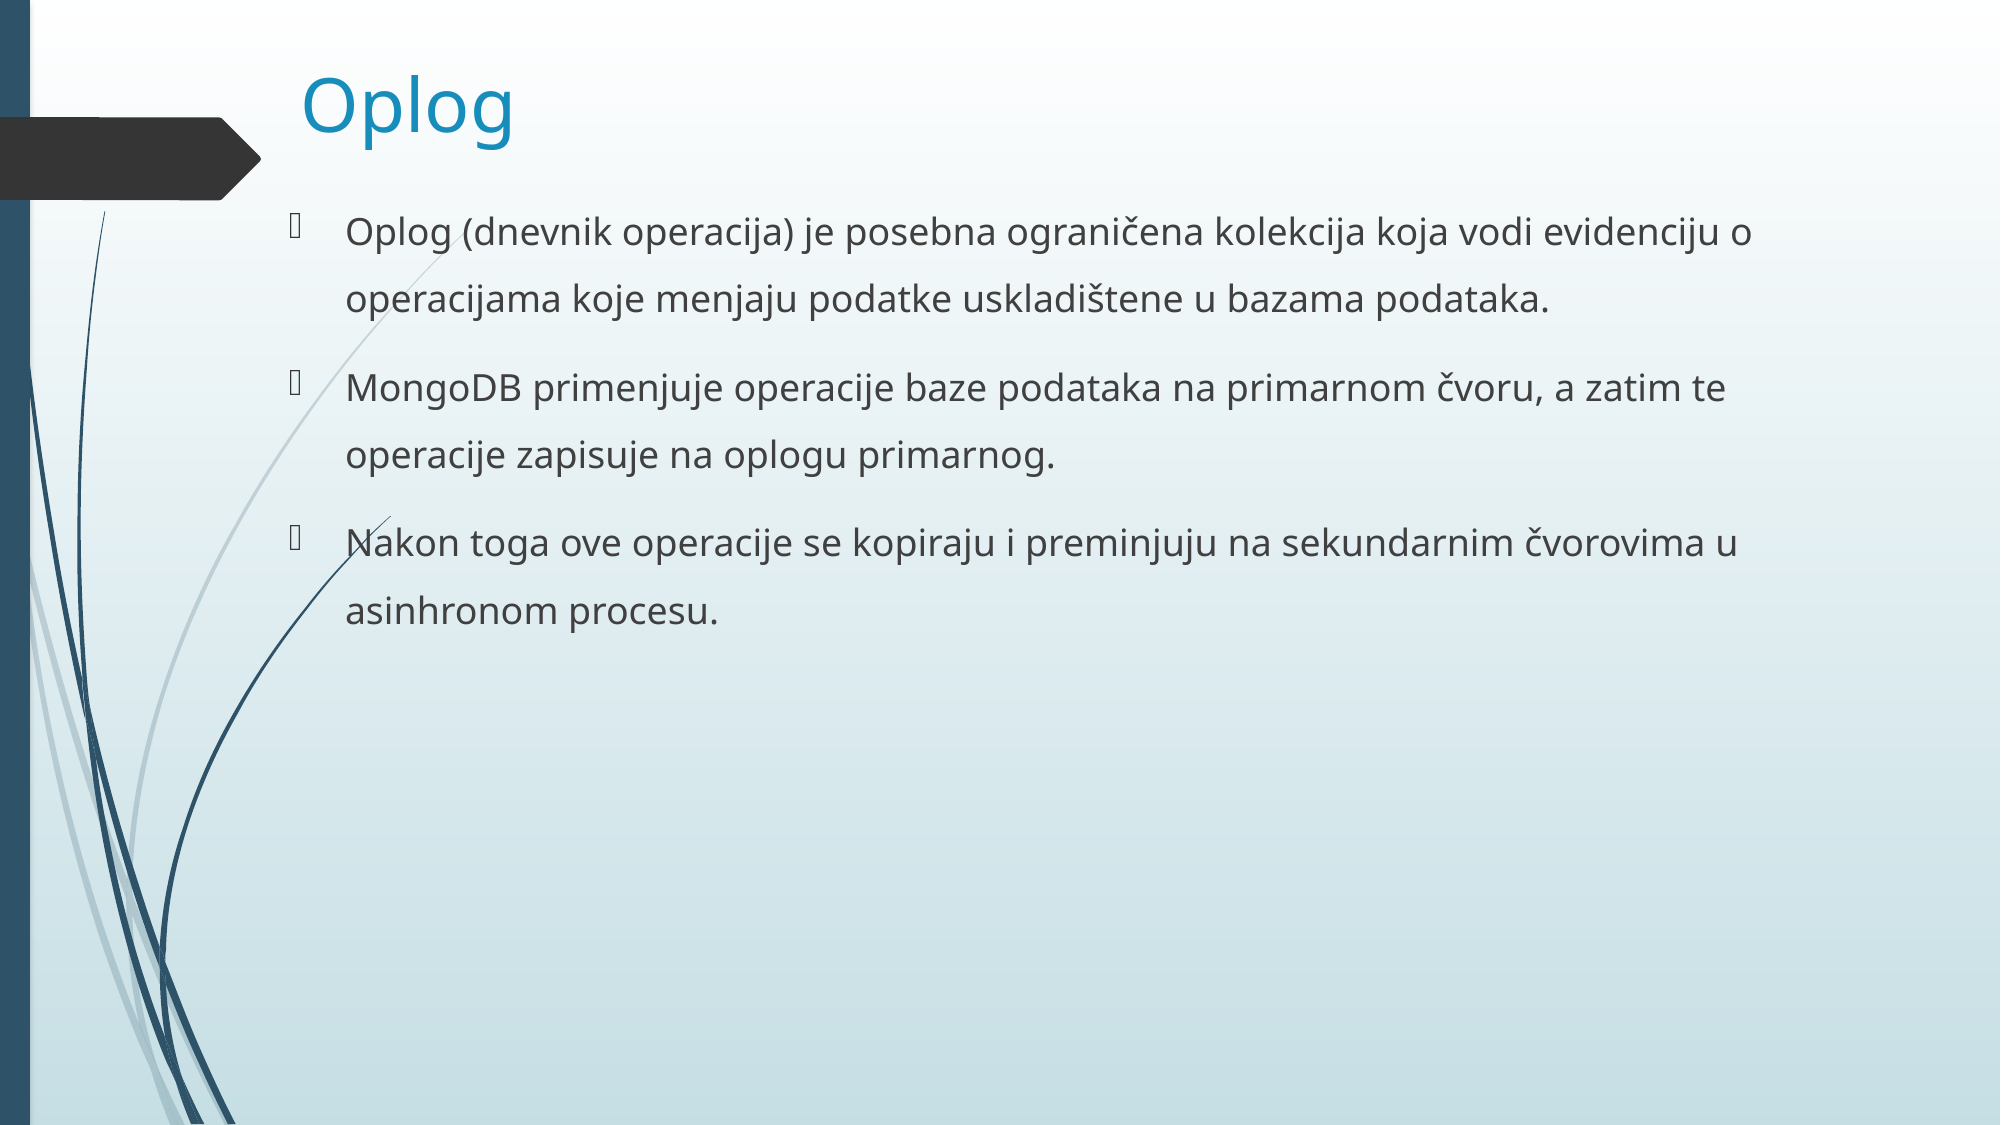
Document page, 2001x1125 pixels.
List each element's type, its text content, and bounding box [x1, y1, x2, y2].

list Oplog (dnevnik operacija) je posebna ograničena kolekcija koja vodi evidenciju o operacijama koje menjaju podatke uskladištene u bazama podataka. MongoDB primenjuje operacije baze podataka na primarnom čvoru, a zatim te operacije zapisuje na oplogu primarnog. Nakon toga ove operacije se kopiraju i preminjuju na sekundarnim čvorovima u asinhronom procesu. [273, 177, 1888, 970]
title Oplog [285, 50, 1748, 156]
